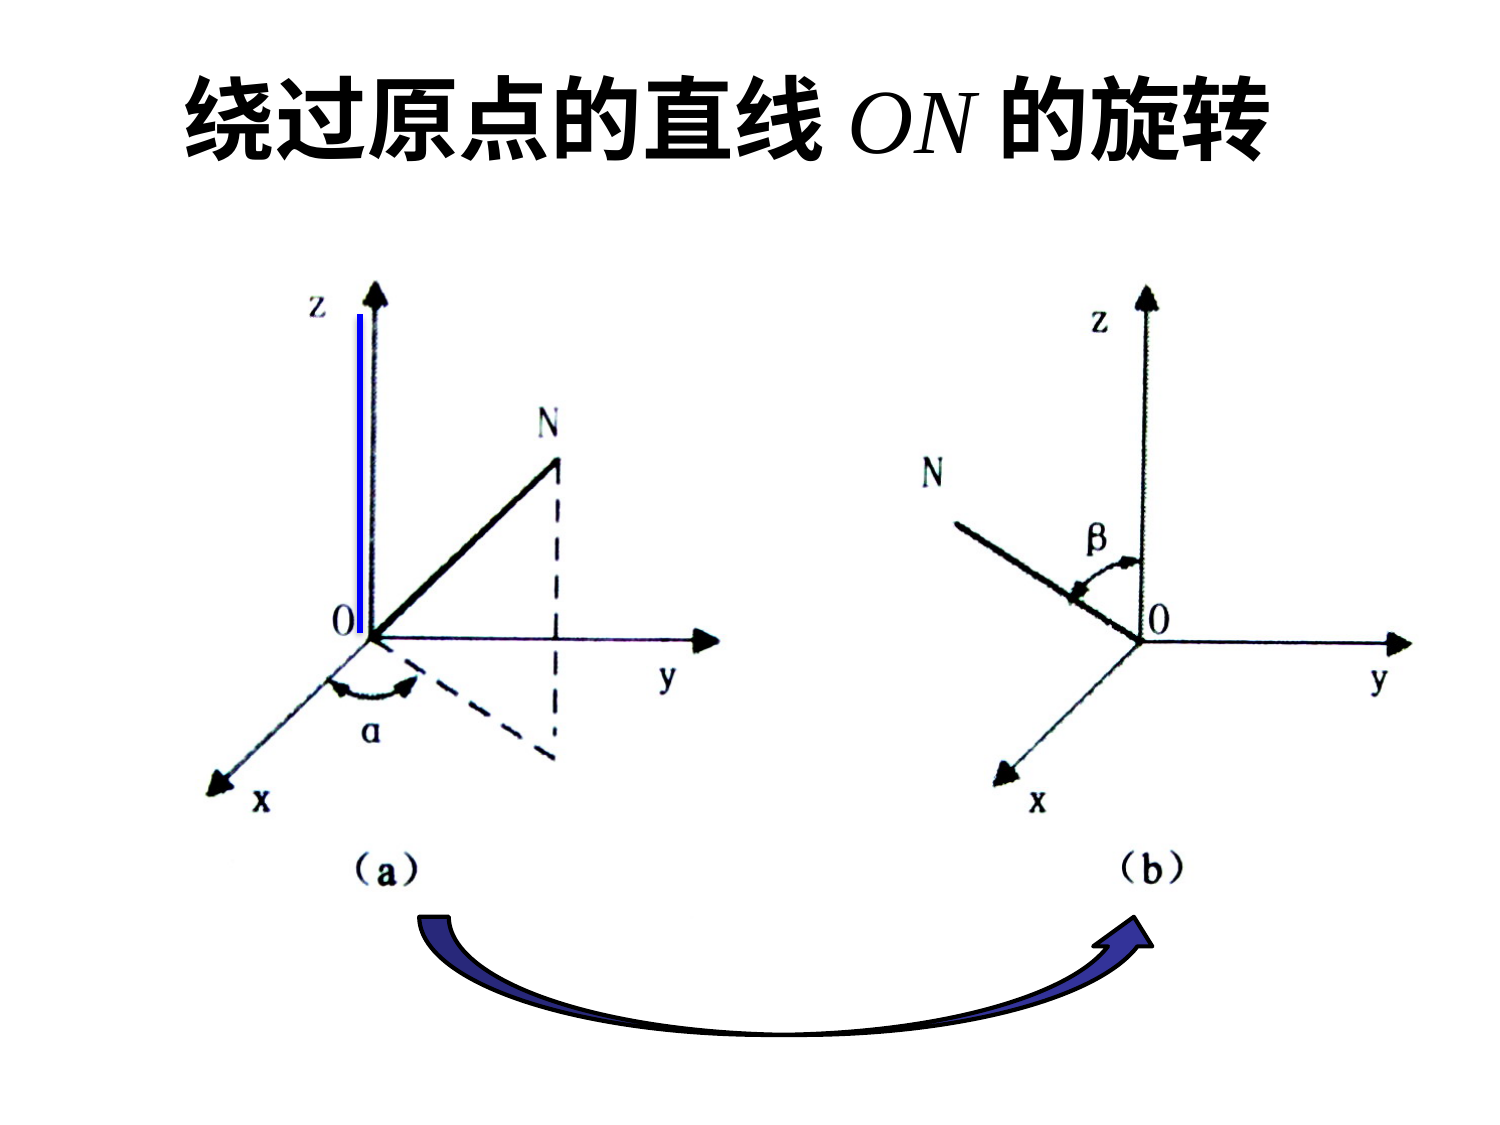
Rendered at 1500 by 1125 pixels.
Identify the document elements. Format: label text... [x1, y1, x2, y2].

title 绕过原点的直线ON的旋转 [53, 54, 1404, 280]
picture [147, 207, 1442, 919]
text_box [418, 927, 1155, 1038]
